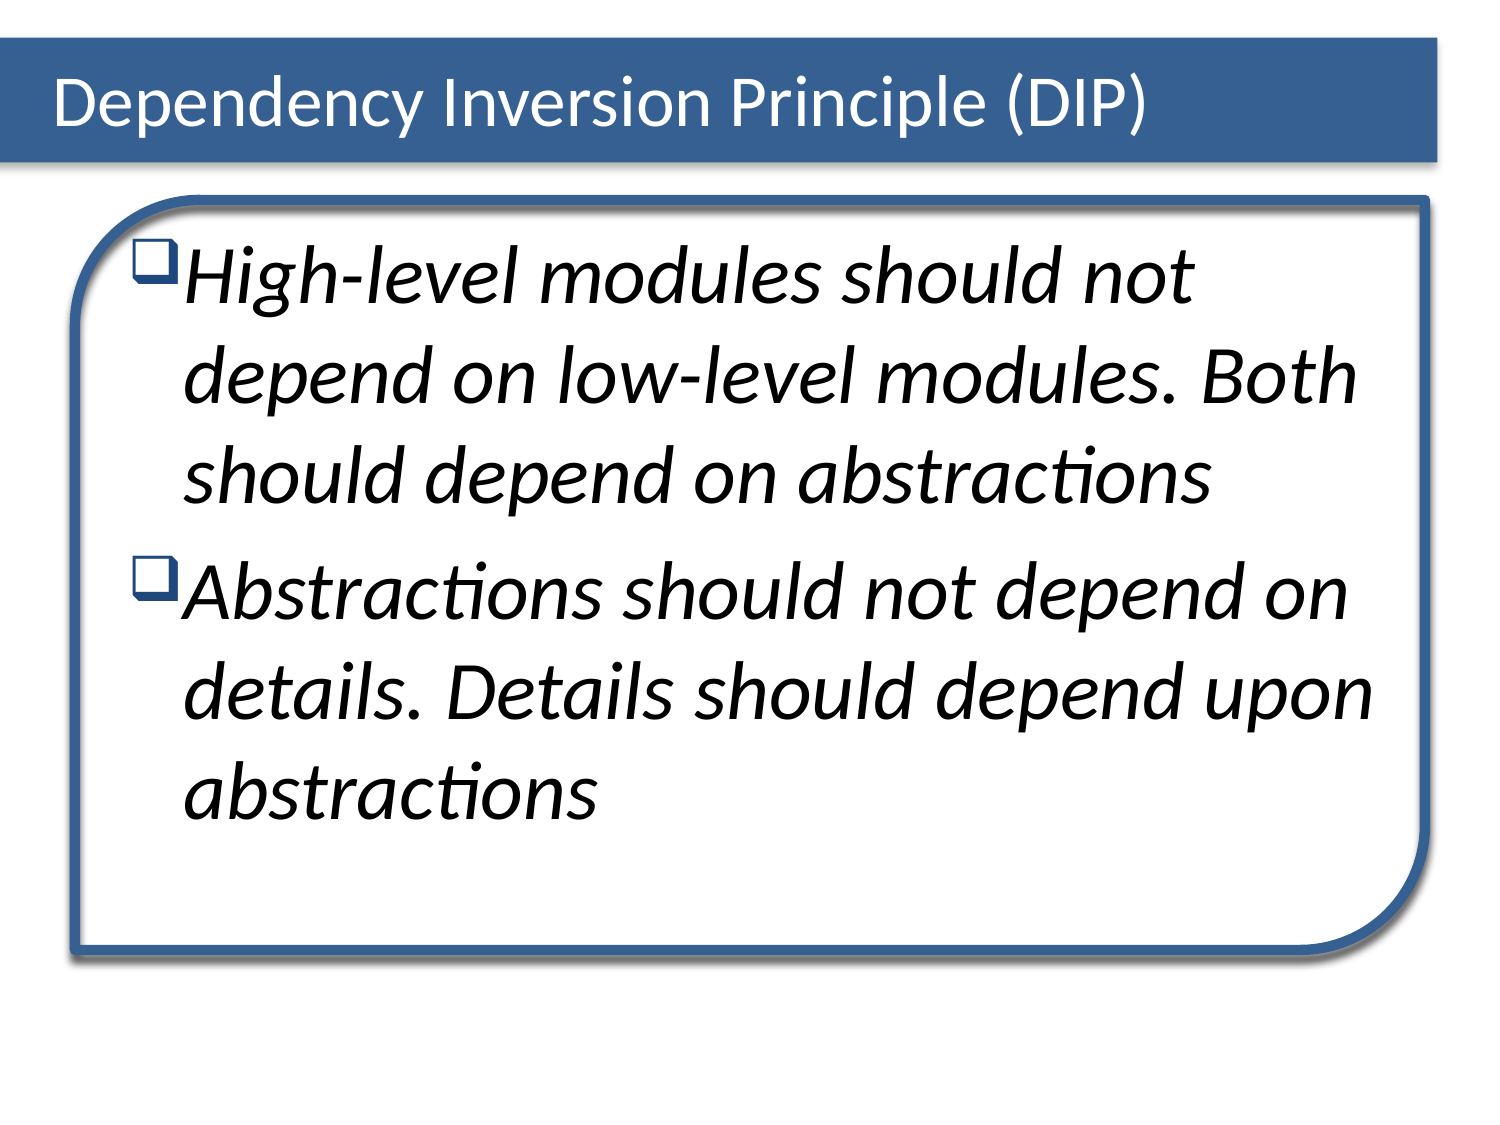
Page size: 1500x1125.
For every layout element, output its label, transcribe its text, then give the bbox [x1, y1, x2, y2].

title Dependency Inversion Principle (DIP) [37, 45, 1425, 150]
list High-level modules should not depend on low-level modules. Both should depend on abstractions Abstractions should not depend on details. Details should depend upon abstractions [112, 212, 1413, 955]
